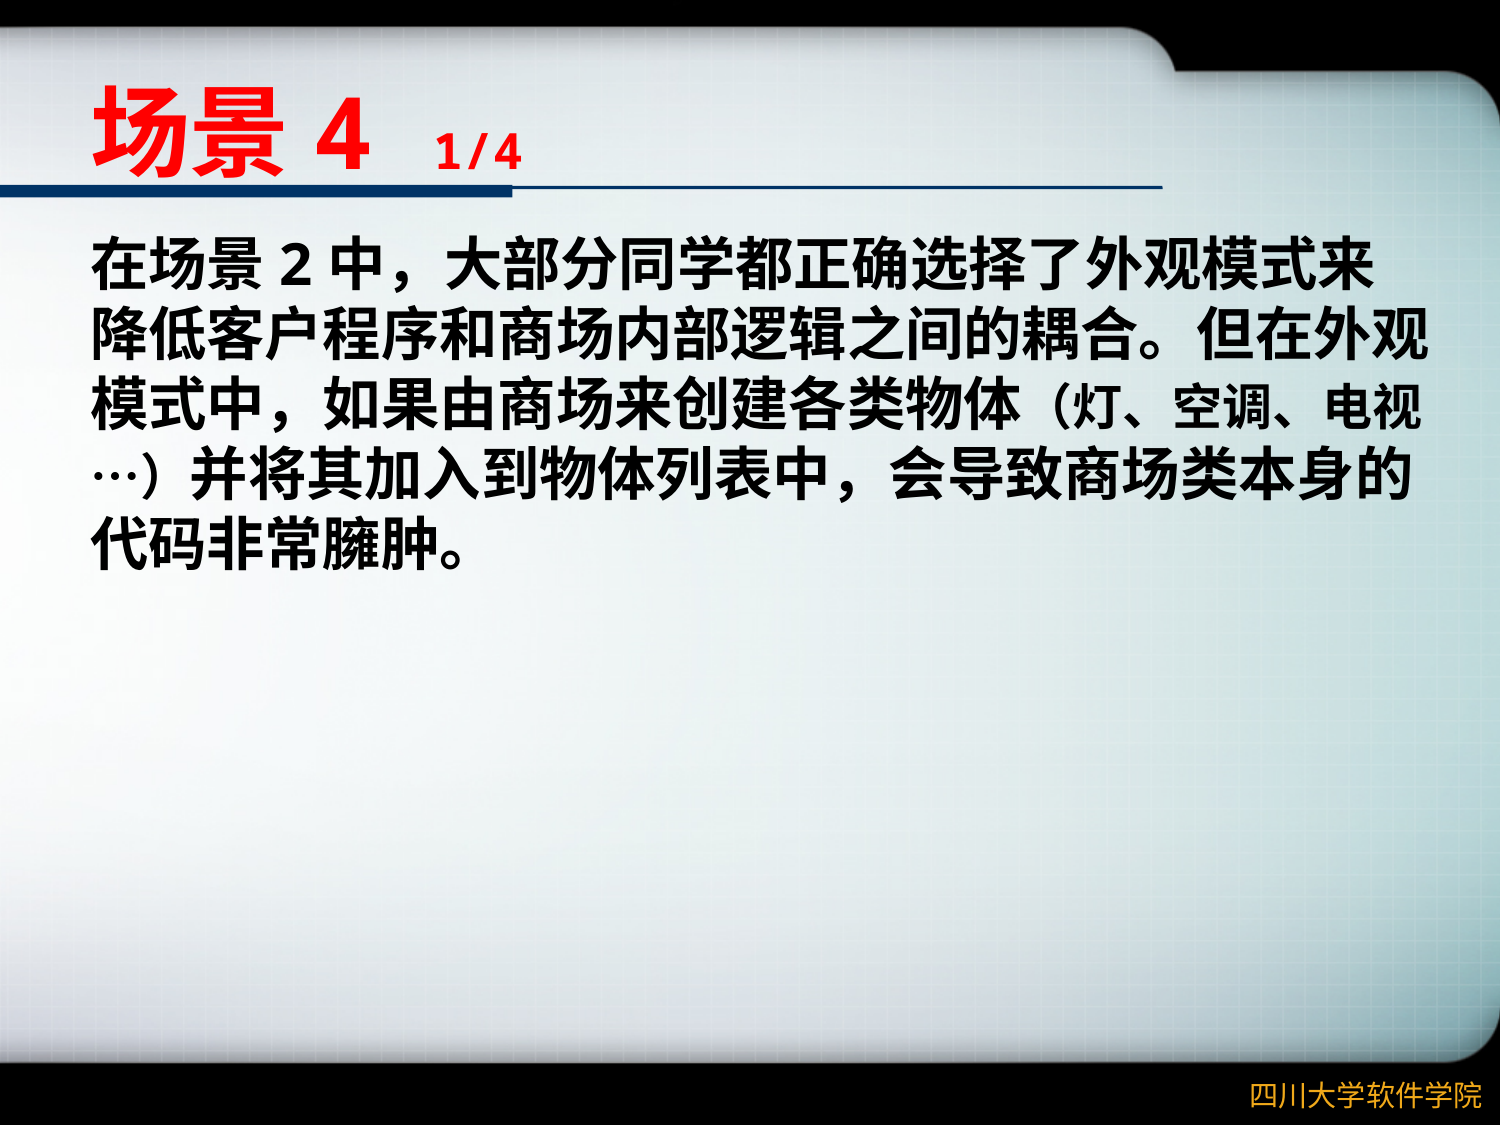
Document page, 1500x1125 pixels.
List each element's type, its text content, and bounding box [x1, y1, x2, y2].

title 场景4 1/4 [75, 78, 1447, 180]
picture [0, 0, 1500, 1125]
list 在场景2中，大部分同学都正确选择了外观模式来降低客户程序和商场内部逻辑之间的耦合。但在外观模式中，如果由商场来创建各类物体（灯、空调、电视…）并将其加入到物体列表中，会导致商场类本身的代码非常臃肿。 [75, 219, 1447, 1059]
